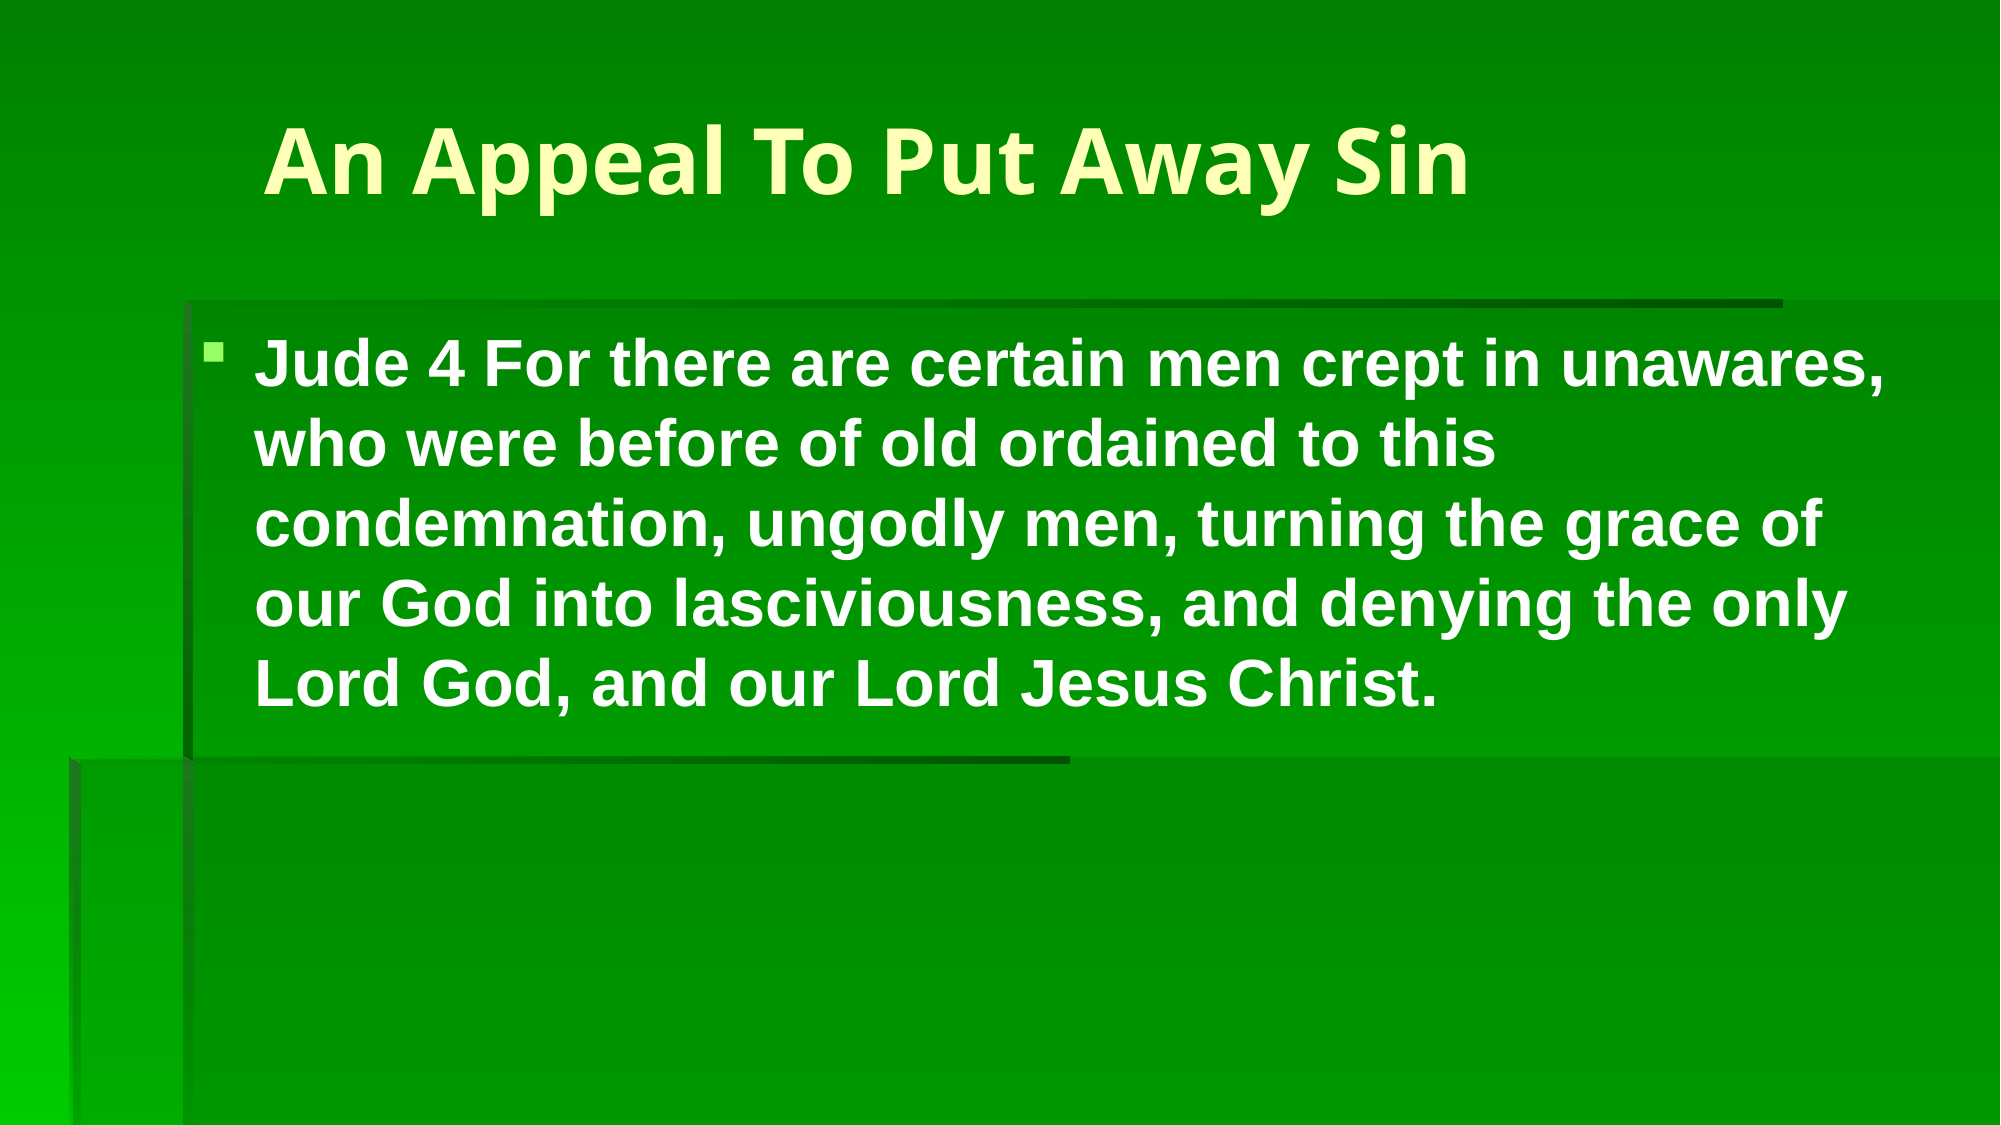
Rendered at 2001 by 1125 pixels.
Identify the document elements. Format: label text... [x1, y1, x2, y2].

list Jude 4 For there are certain men crept in unawares, who were before of old ordained to this condemnation, ungodly men, turning the grace of our God into lasciviousness, and denying the only Lord God, and our Lord Jesus Christ. [183, 312, 1935, 1001]
title An Appeal To Put Away Sin [249, 39, 1701, 276]
